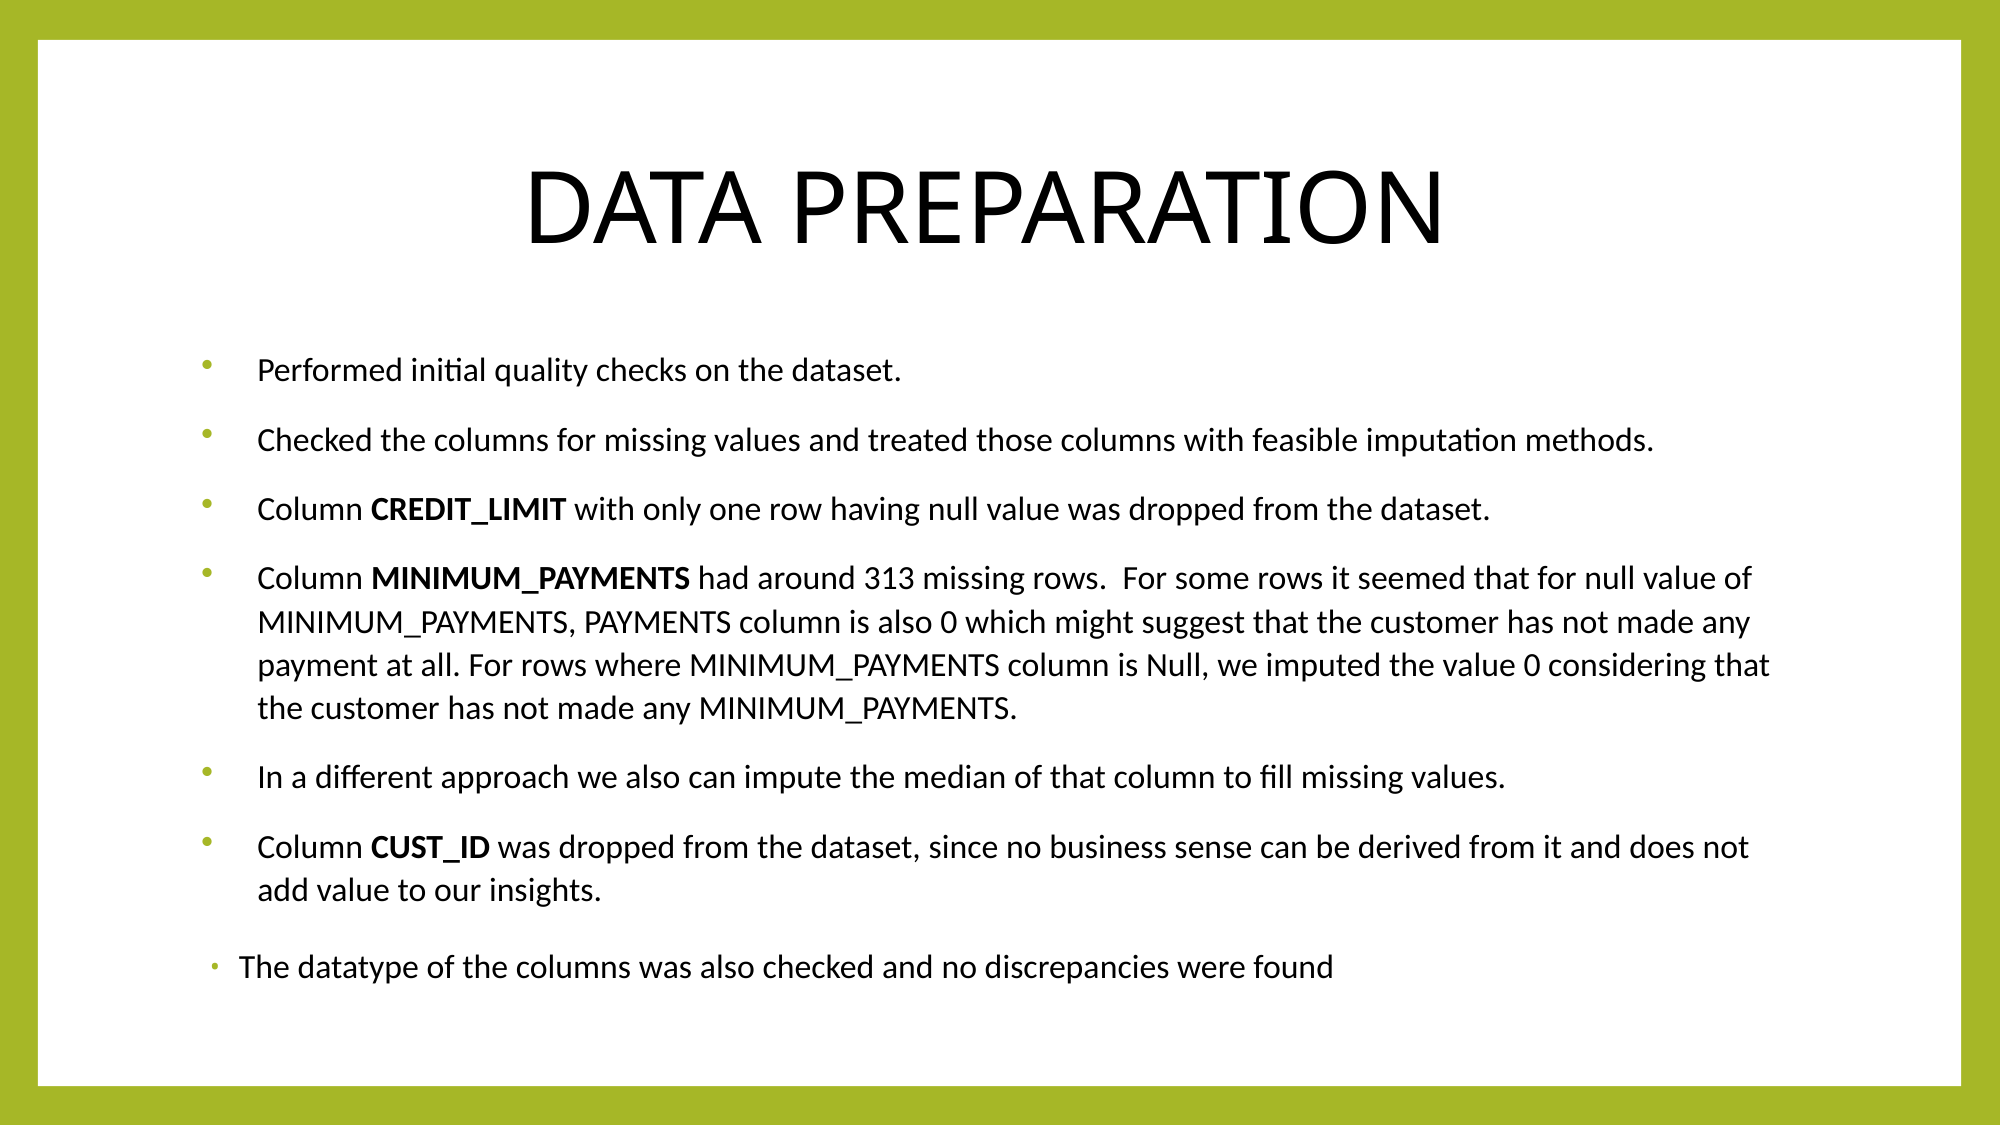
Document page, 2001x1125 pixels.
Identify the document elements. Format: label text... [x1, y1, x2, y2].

title DATA PREPARATION [187, 99, 1808, 323]
list Performed initial quality checks on the dataset. Checked the columns for missing values and treated those columns with feasible imputation methods. Column CREDIT_LIMIT with only one row having null value was dropped from the dataset. Column MINIMUM_PAYMENTS had around 313 missing rows. For some rows it seemed that for null value of MINIMUM_PAYMENTS, PAYMENTS column is also 0 which might suggest that the customer has not made any payment at all. For rows where MINIMUM_PAYMENTS column is Null, we imputed the value 0 considering that the customer has not made any MINIMUM_PAYMENTS. In a different approach we also can impute the median of that column to fill missing values. Column CUST_ID was dropped from the dataset, since no business sense can be derived from it and does not add value to our insights. The datatype of the columns was also checked and no discrepancies were found [187, 337, 1808, 998]
